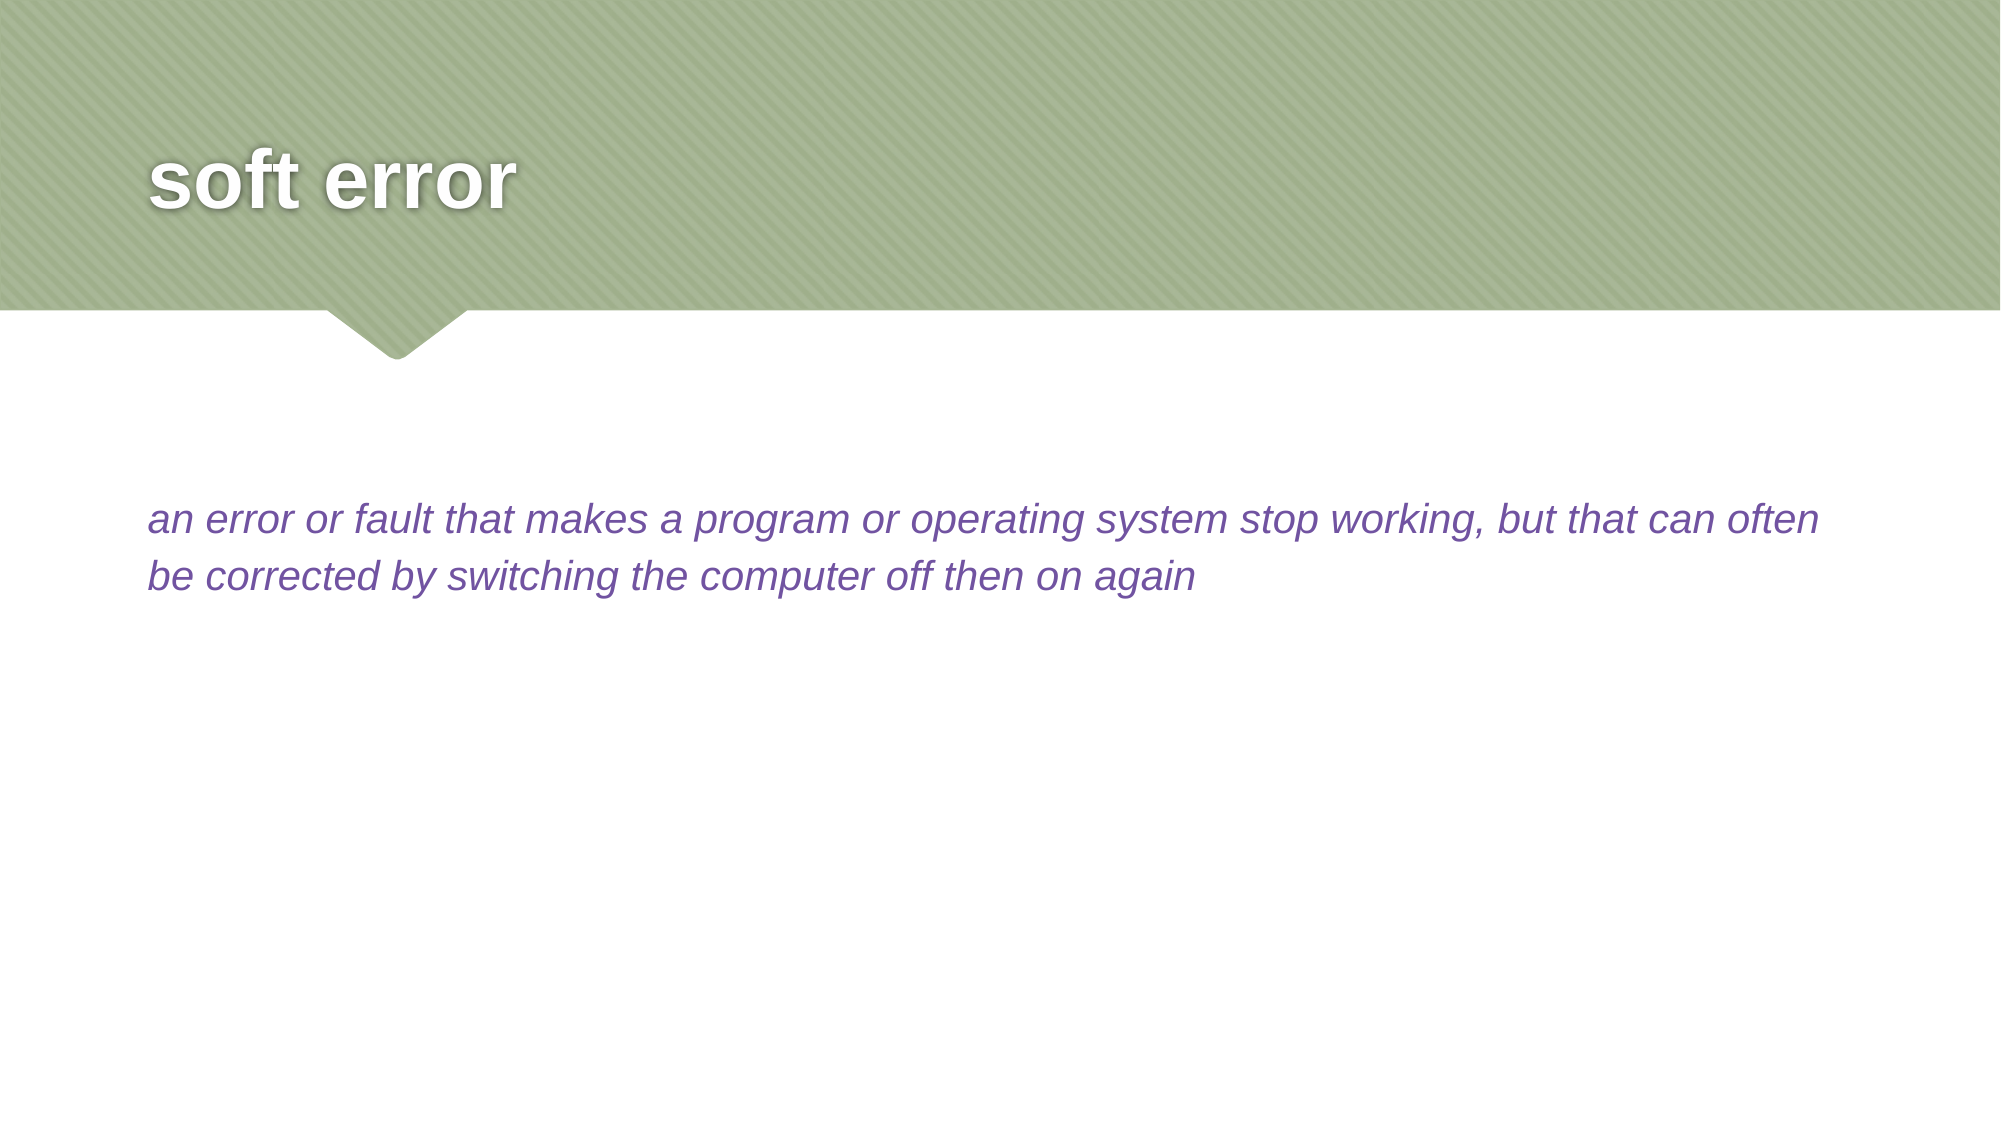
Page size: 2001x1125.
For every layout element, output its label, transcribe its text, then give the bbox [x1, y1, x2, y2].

text_box an error or fault that makes a program or operating system stop working, but that can often be corrected by switching the computer off then on again [132, 478, 1868, 606]
title soft error [132, 73, 1868, 233]
